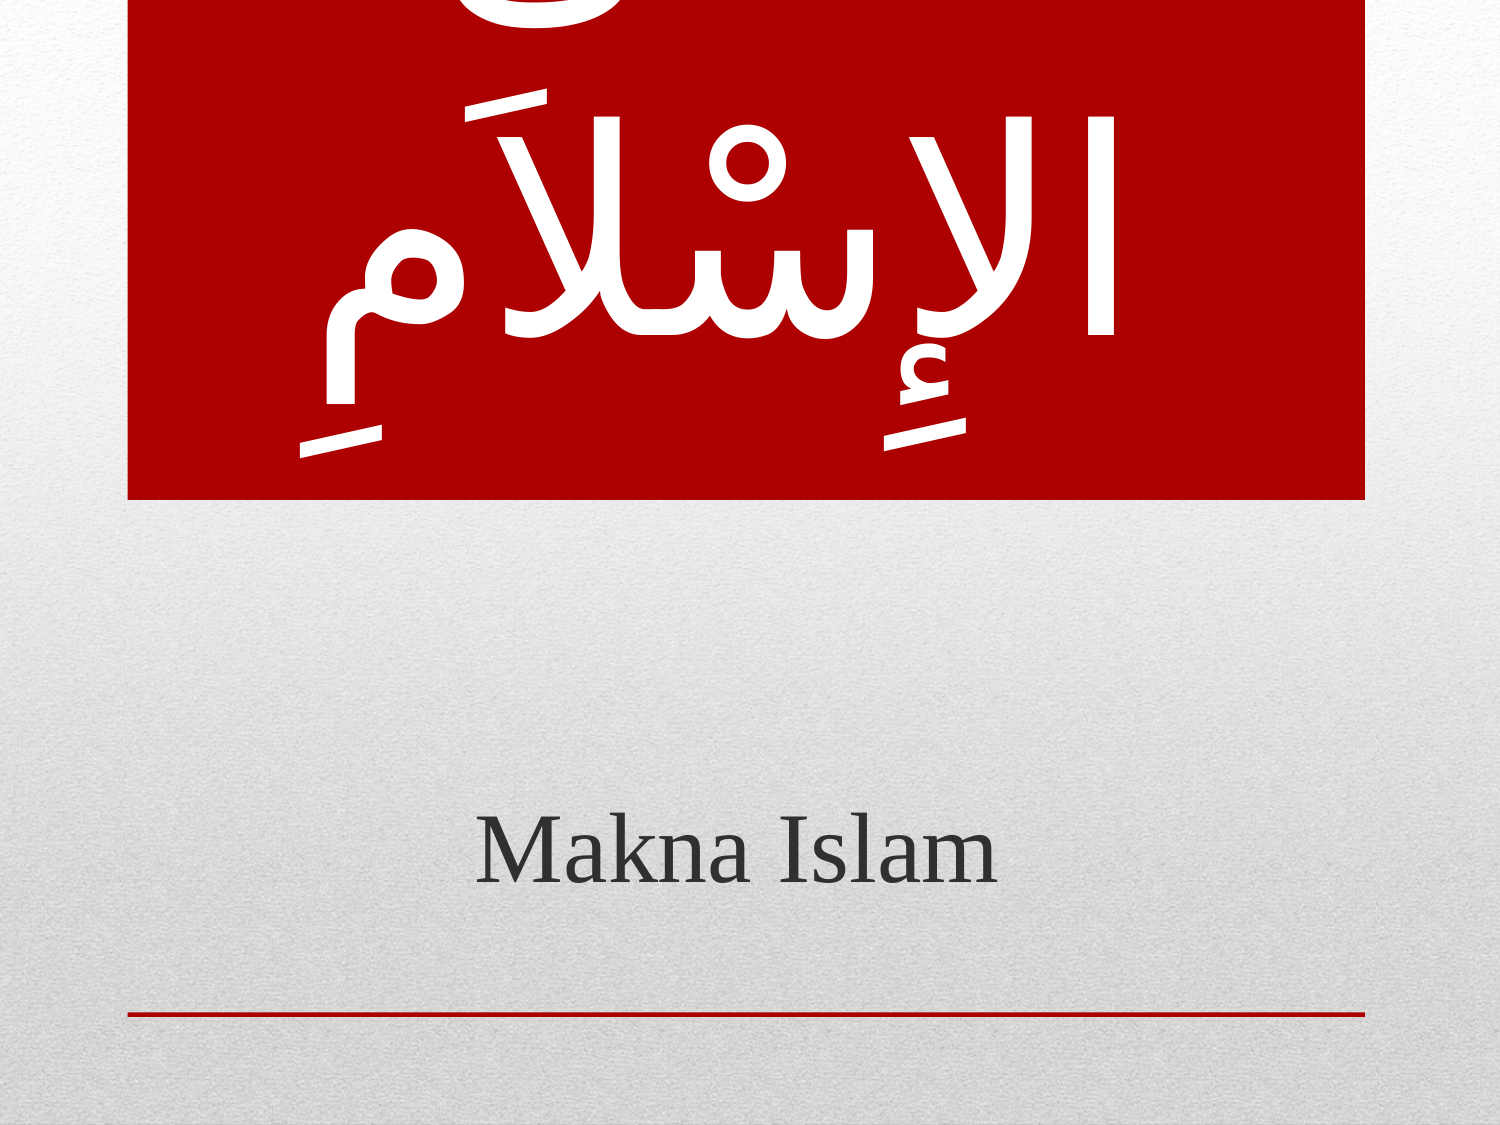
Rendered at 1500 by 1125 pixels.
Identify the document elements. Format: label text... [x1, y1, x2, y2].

subtitle Makna Islam [174, 774, 1300, 938]
title مَعْنَى الإِسْلاَمِ [125, 149, 1363, 400]
